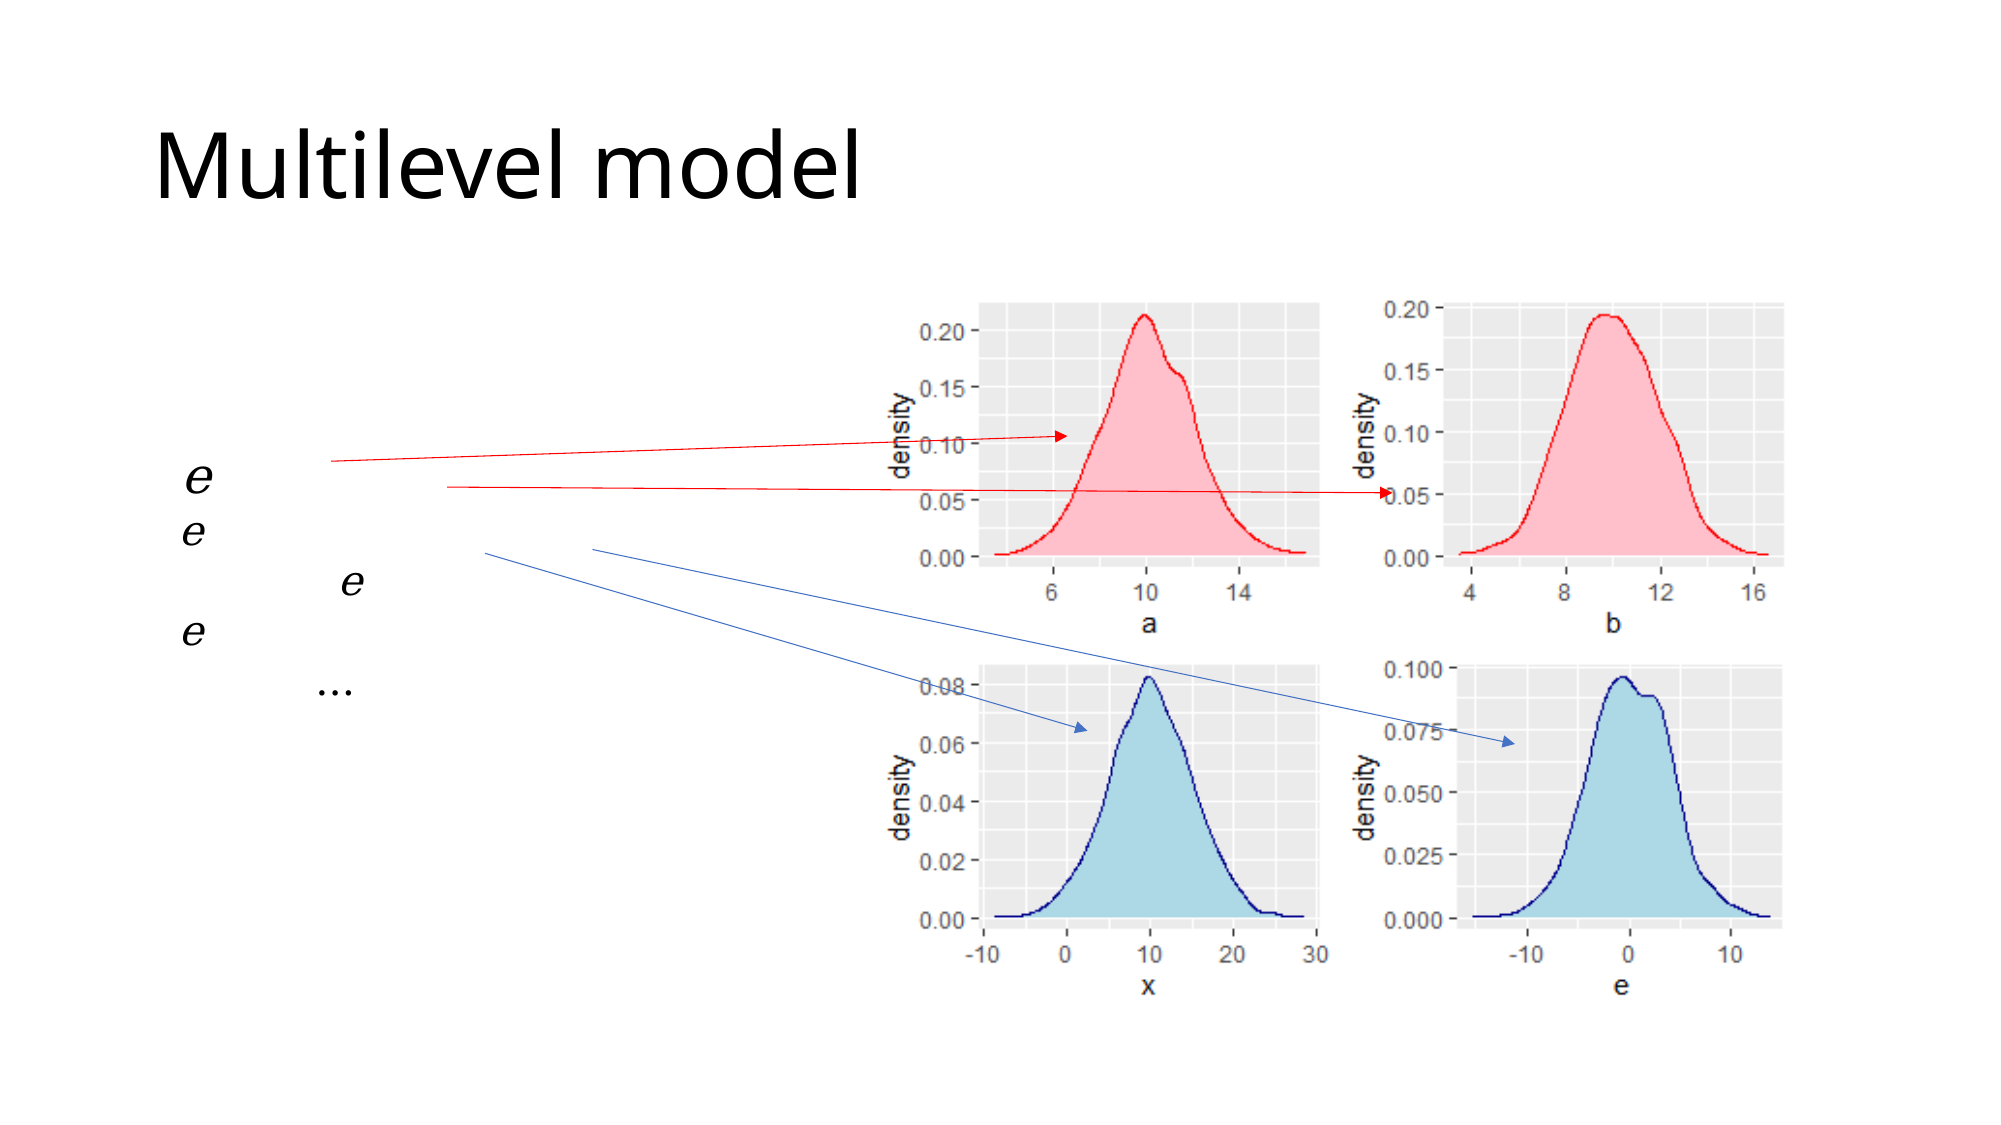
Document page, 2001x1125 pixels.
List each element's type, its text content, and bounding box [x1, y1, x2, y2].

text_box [447, 487, 1393, 493]
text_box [331, 436, 1068, 462]
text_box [484, 553, 1088, 731]
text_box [592, 549, 1515, 745]
title Multilevel model [137, 59, 1863, 278]
picture [871, 290, 1800, 1014]
